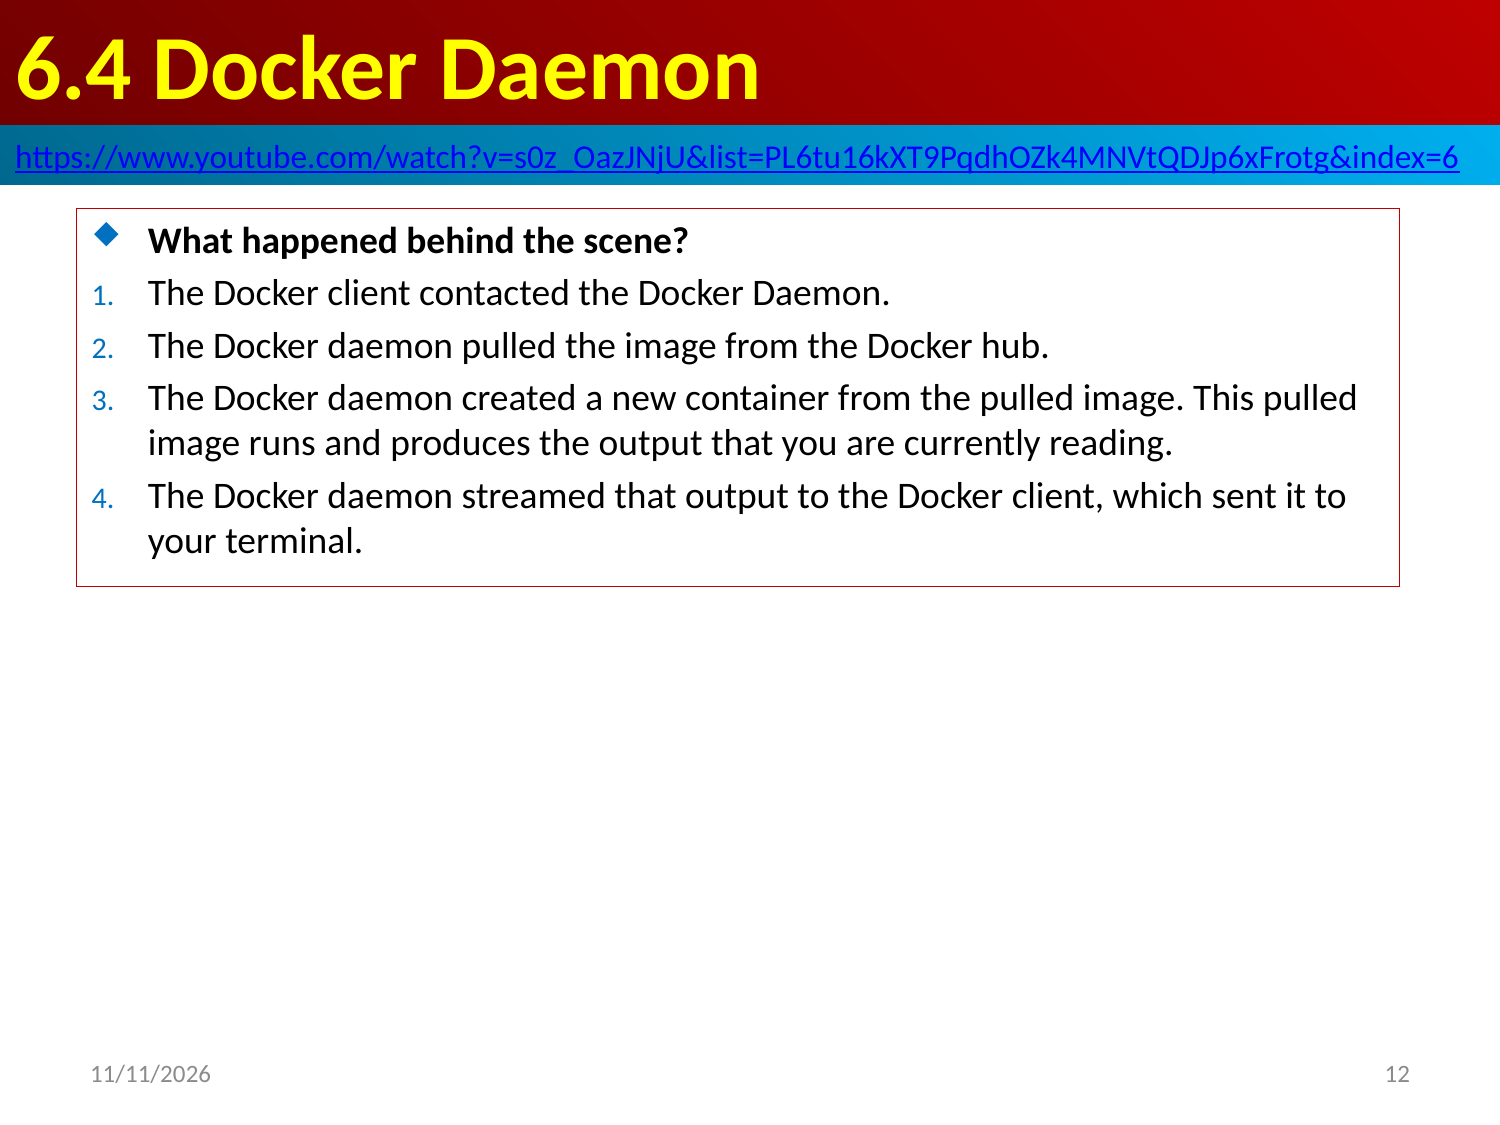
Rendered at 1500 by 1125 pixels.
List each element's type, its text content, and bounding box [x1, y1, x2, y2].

subtitle What happened behind the scene? The Docker client contacted the Docker Daemon. The Docker daemon pulled the image from the Docker hub. The Docker daemon created a new container from the pulled image. This pulled image runs and produces the output that you are currently reading. The Docker daemon streamed that output to the Docker client, which sent it to your terminal. [76, 208, 1400, 587]
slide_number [75, 1042, 425, 1103]
title 6.4 Docker Daemon [0, 0, 1500, 125]
text_box https://www.youtube.com/watch?v=s0z_OazJNjU&list=PL6tu16kXT9PqdhOZk4MNVtQDJp6xFrotg&index=6 [0, 125, 1500, 185]
slide_number 12 [1074, 1042, 1425, 1103]
